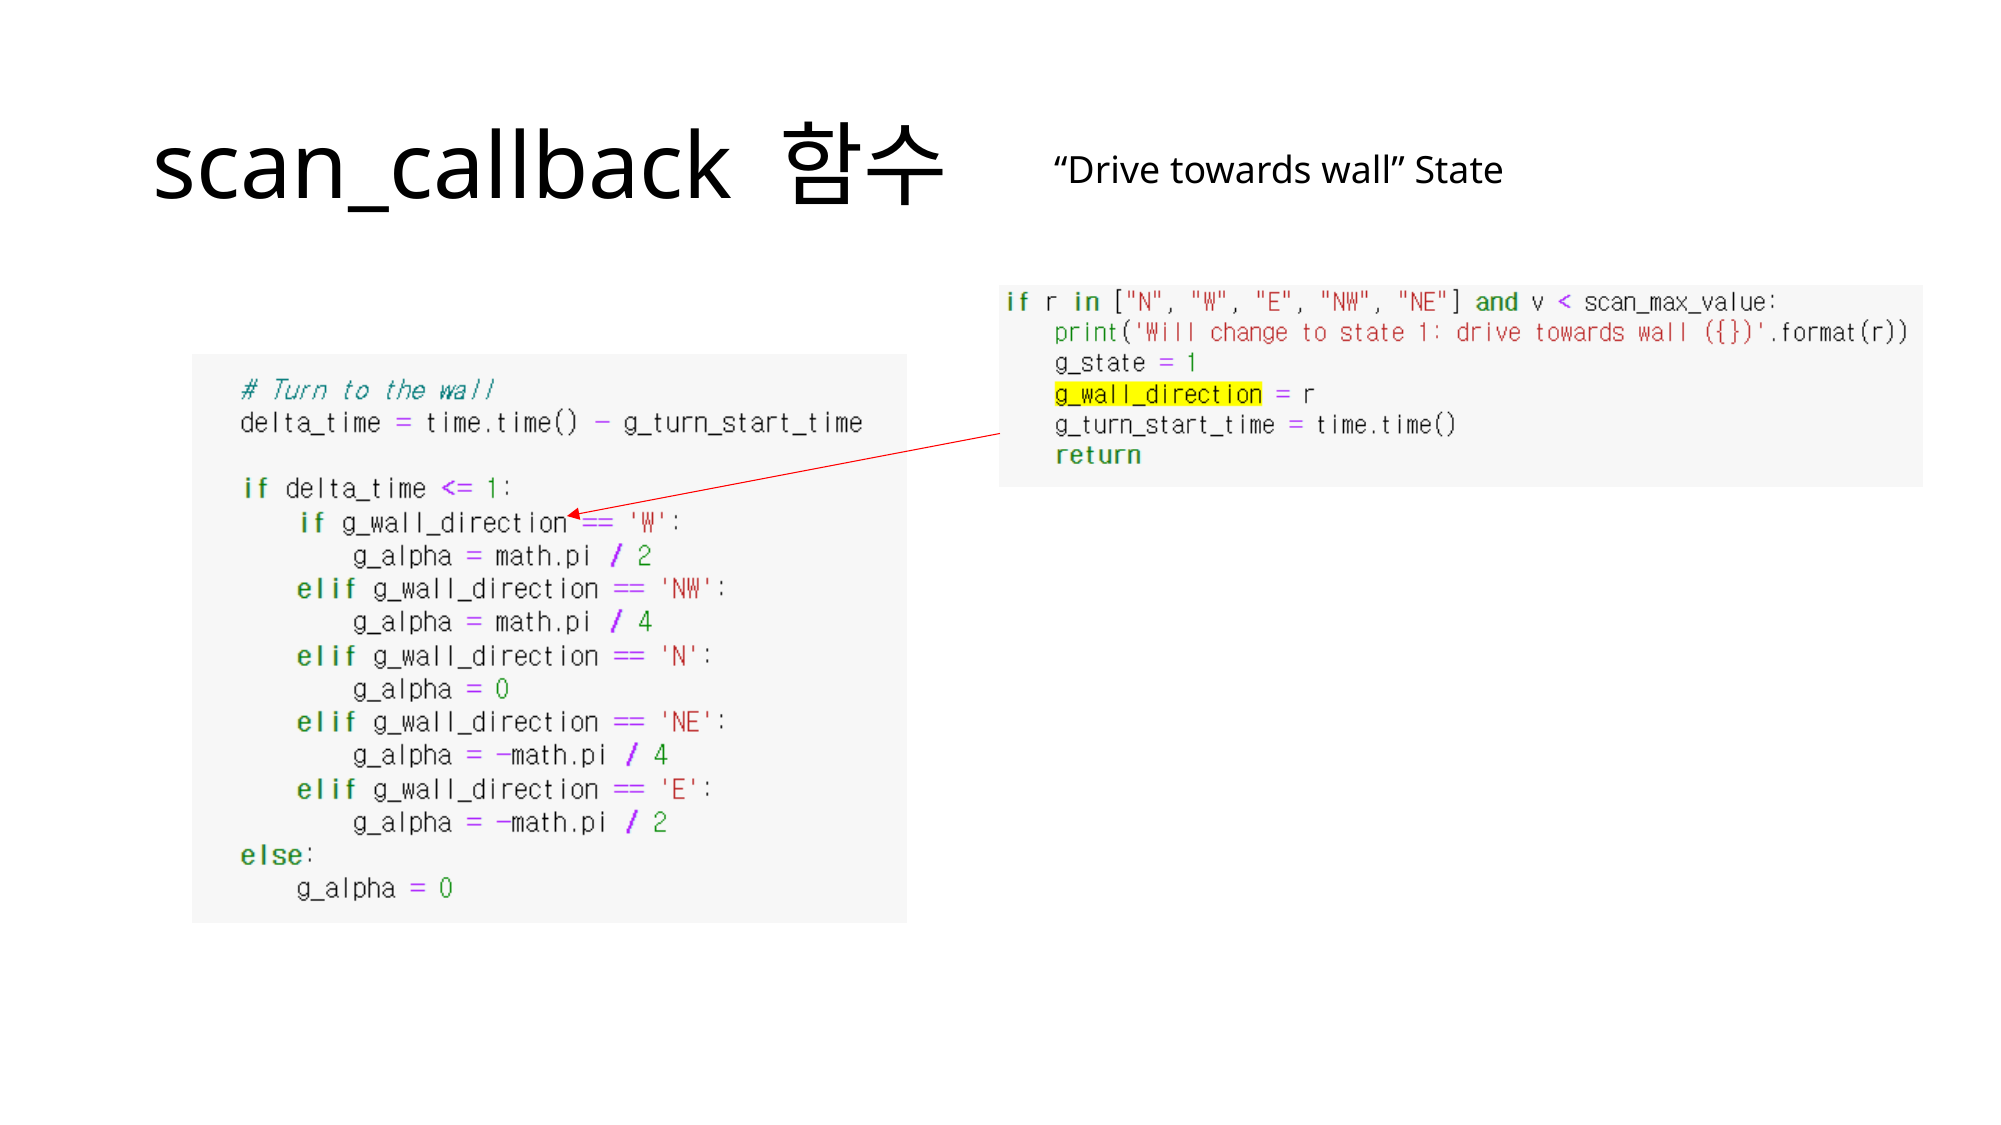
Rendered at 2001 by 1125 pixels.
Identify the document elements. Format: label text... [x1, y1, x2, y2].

title scan_callback 함수 [137, 59, 1863, 278]
picture [999, 285, 1923, 487]
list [192, 354, 908, 923]
text_box “Drive towards wall” State [1039, 138, 1524, 198]
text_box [566, 433, 1001, 516]
